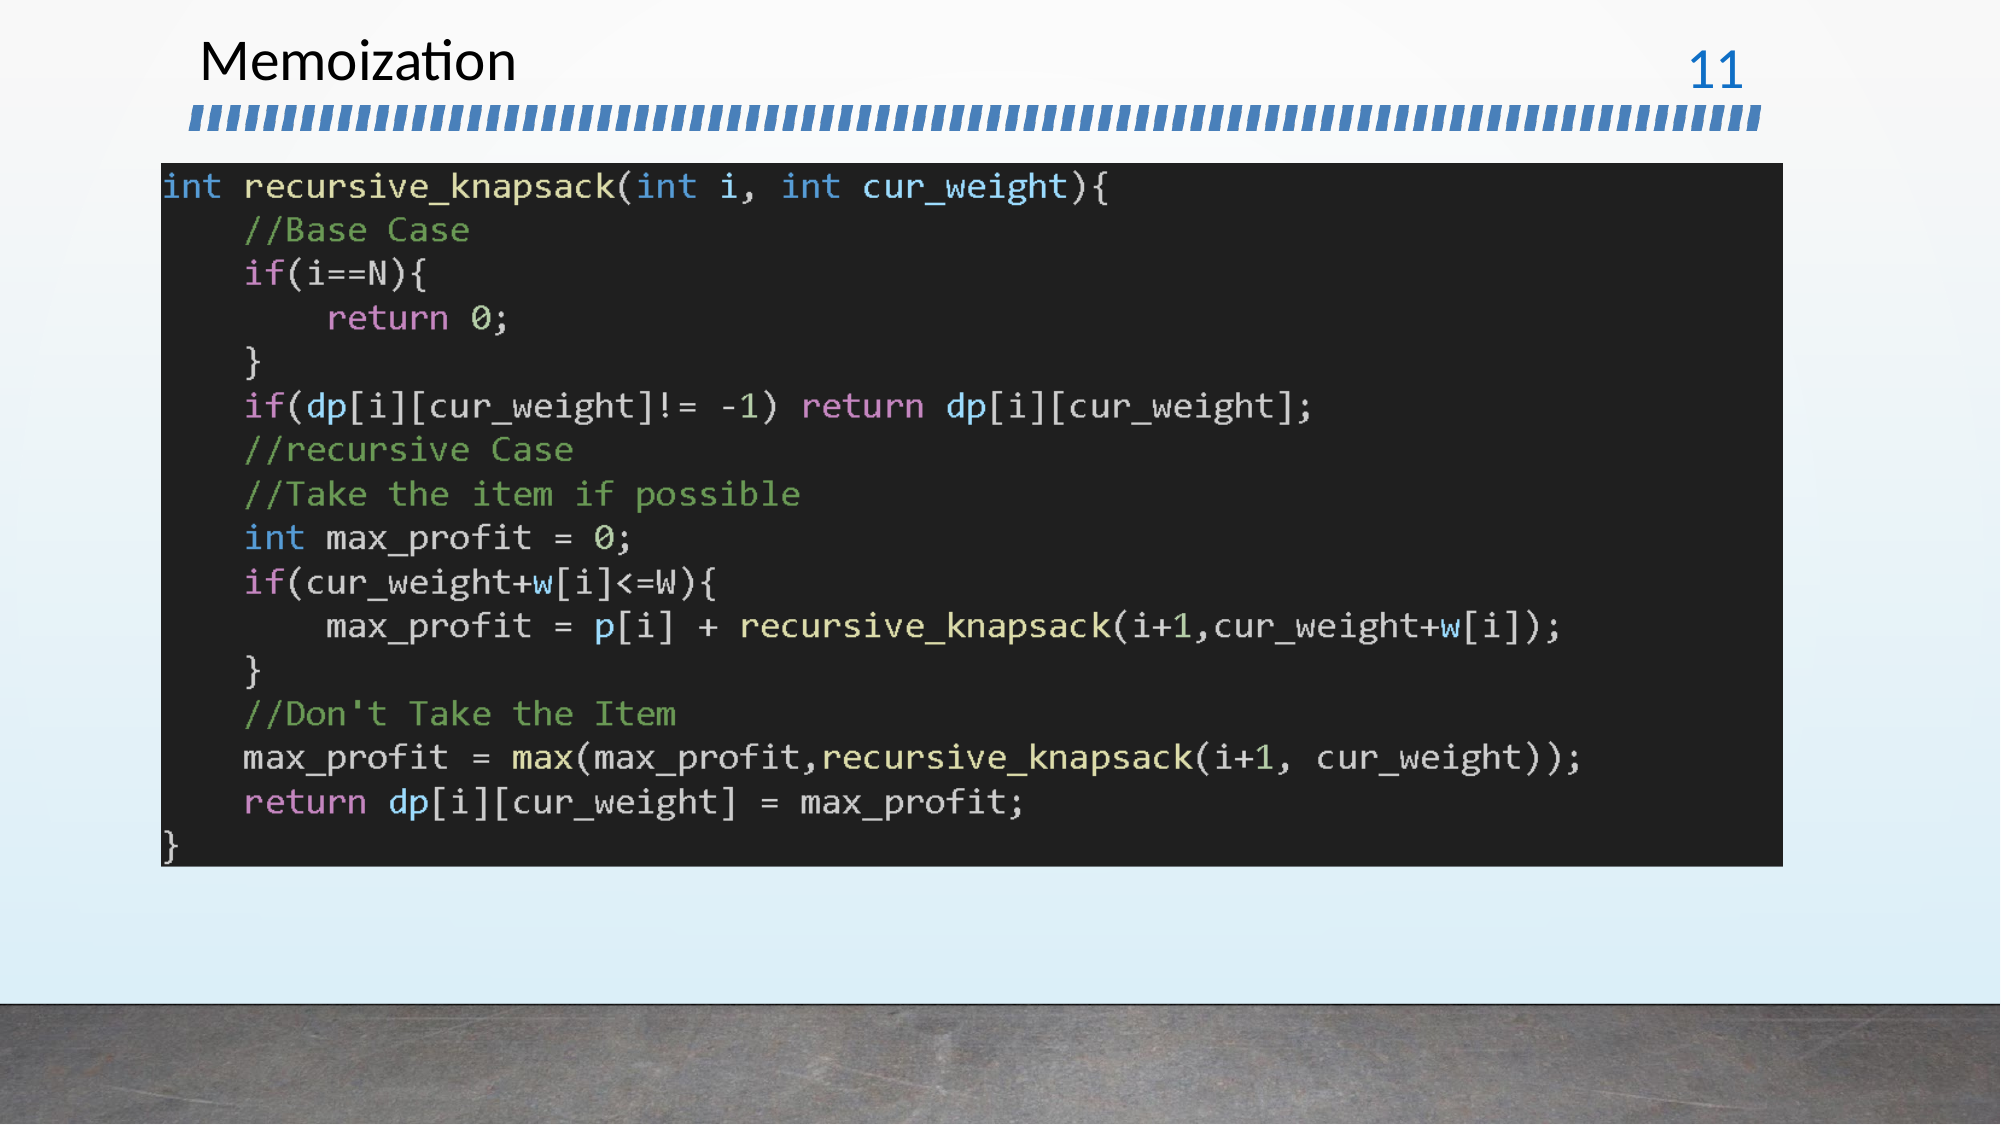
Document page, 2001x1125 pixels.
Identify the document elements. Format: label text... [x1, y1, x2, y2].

title Memoization [184, 22, 1626, 102]
picture [186, 105, 1762, 131]
slide_number ‹#› [1626, 22, 1760, 106]
picture [0, 163, 2000, 1124]
